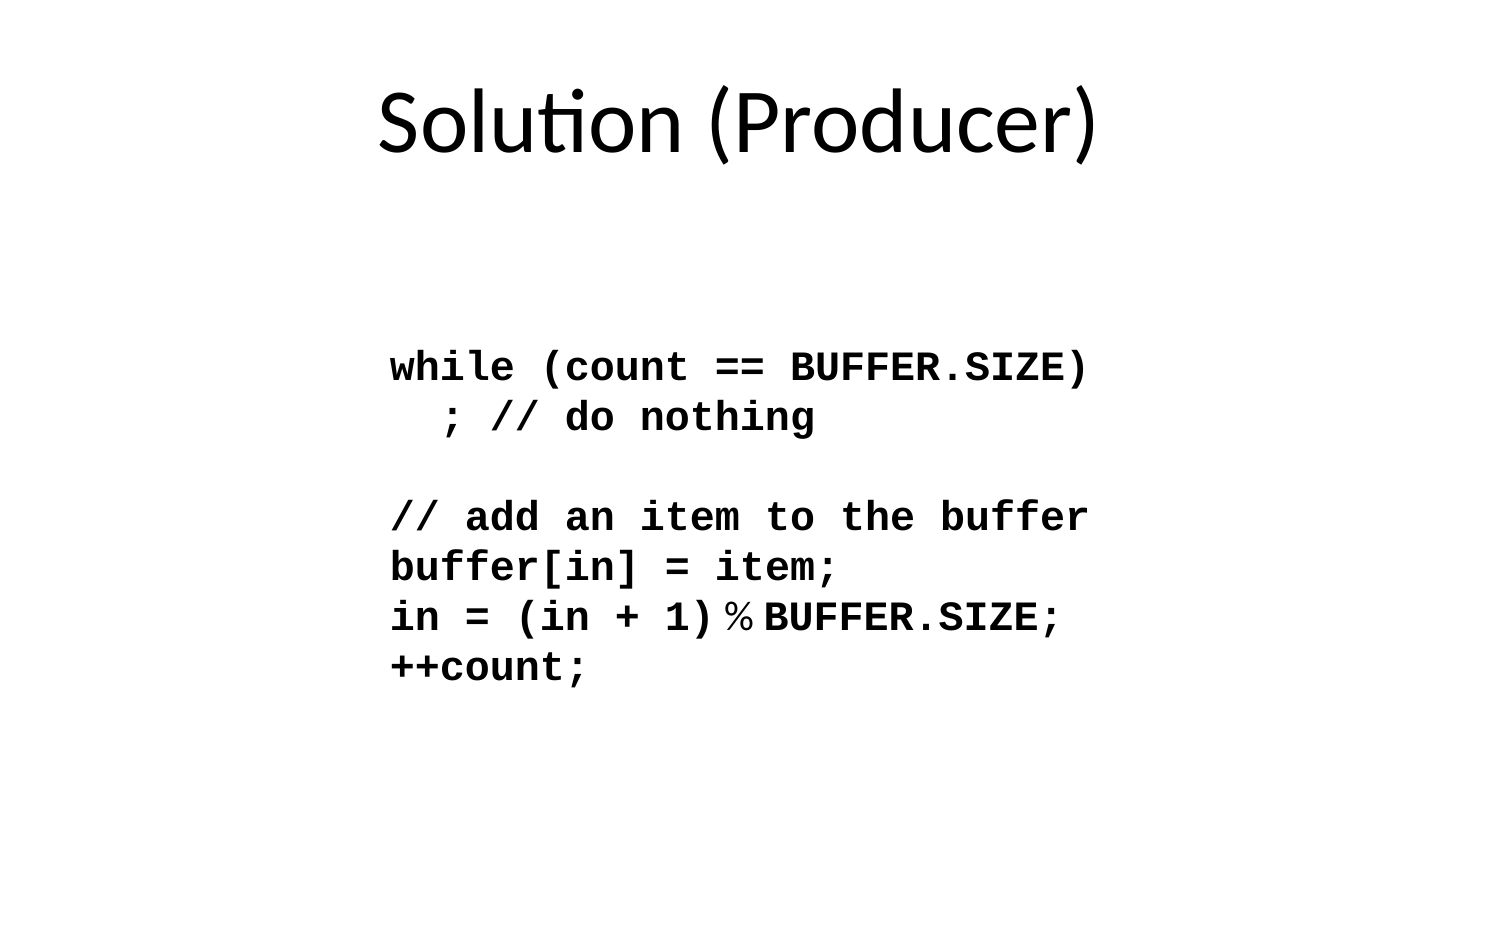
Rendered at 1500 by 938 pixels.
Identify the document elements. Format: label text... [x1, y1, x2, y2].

text_box while (count == BUFFER.SIZE) ; // do nothing // add an item to the buffer buffer[in] = item; in = (in + 1) % BUFFER.SIZE; ++count; [375, 331, 1168, 697]
title Solution (Producer) [75, 37, 1425, 194]
